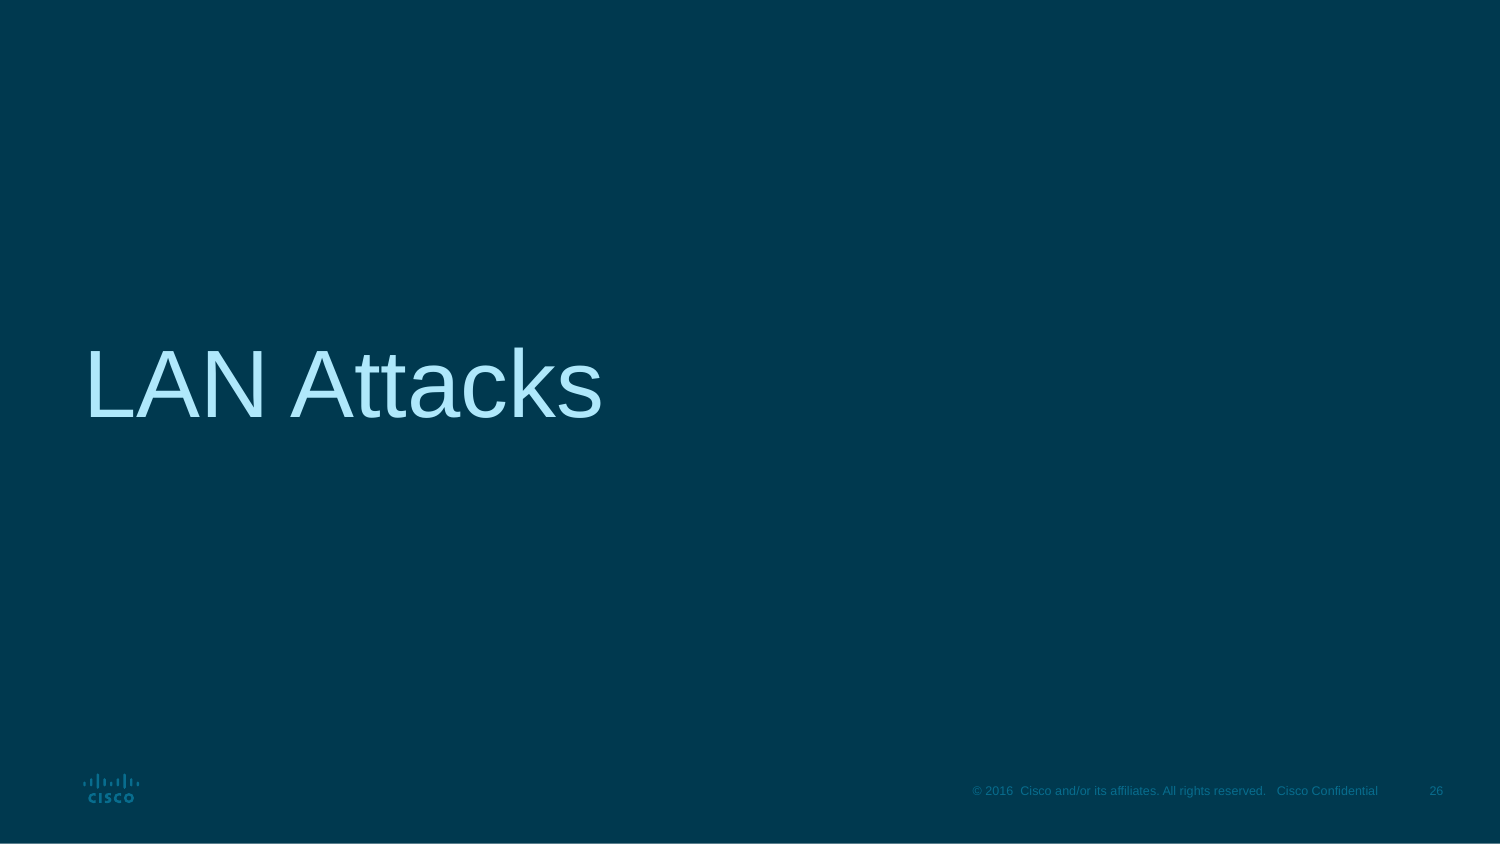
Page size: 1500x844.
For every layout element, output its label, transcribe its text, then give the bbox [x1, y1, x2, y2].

title LAN Attacks [68, 293, 1356, 446]
